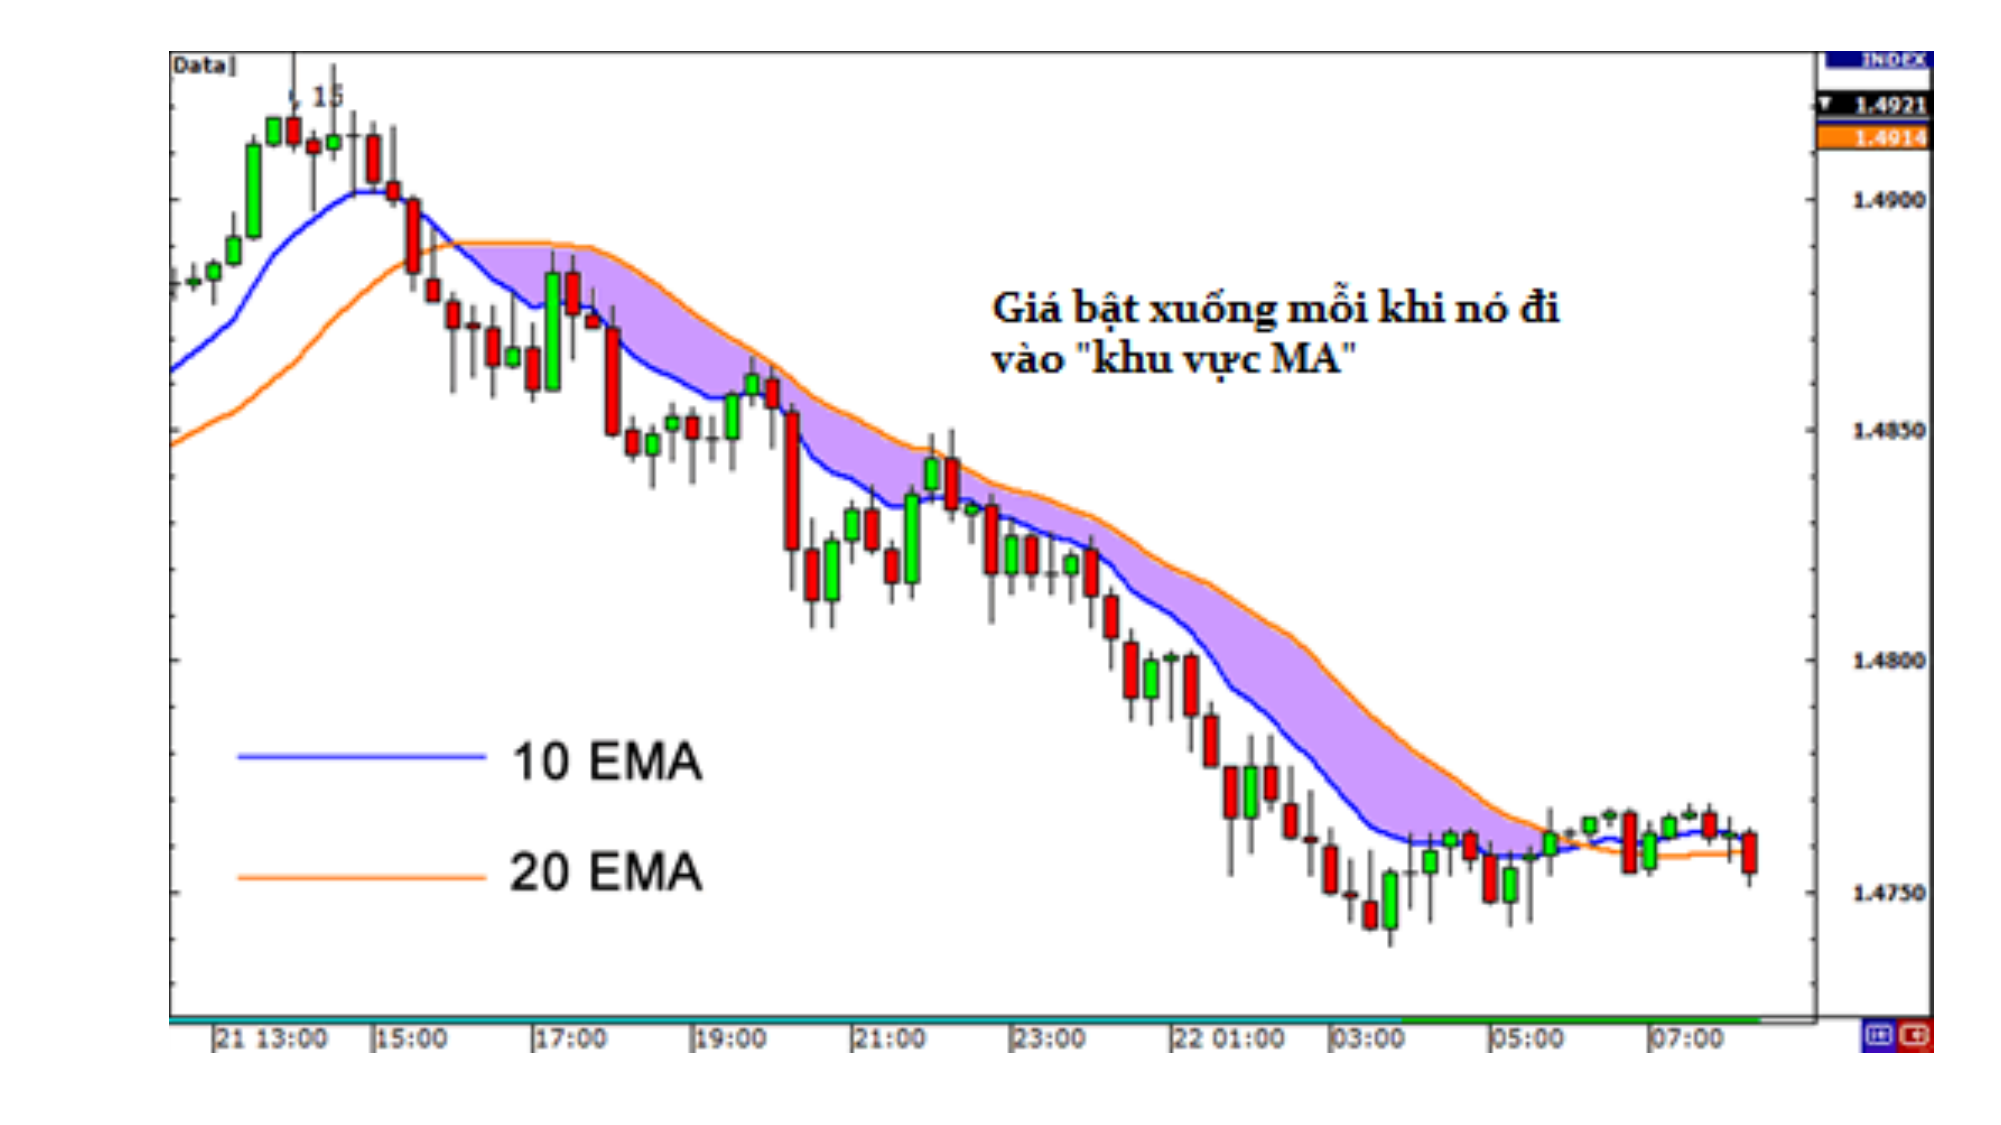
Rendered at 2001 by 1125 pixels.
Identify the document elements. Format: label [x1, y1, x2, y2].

list [169, 51, 1934, 1053]
